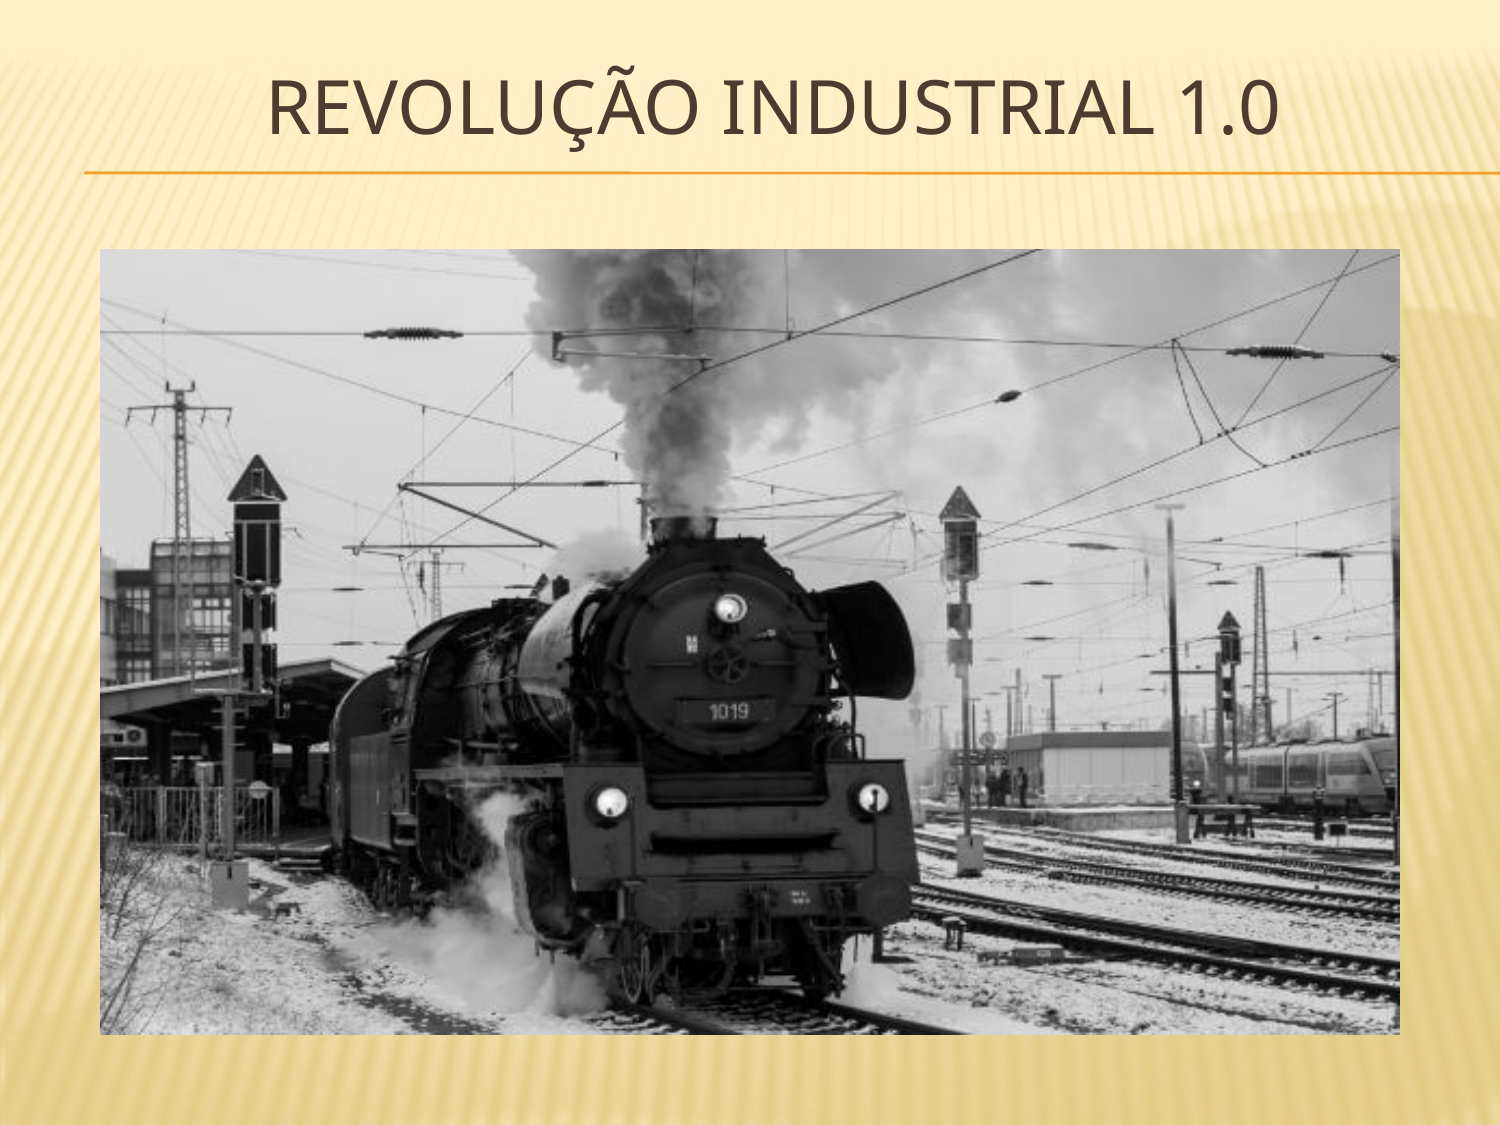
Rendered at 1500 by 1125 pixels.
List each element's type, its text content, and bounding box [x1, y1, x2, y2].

title Revolução industrial 1.0 [75, 36, 1500, 174]
picture [99, 249, 1400, 1036]
